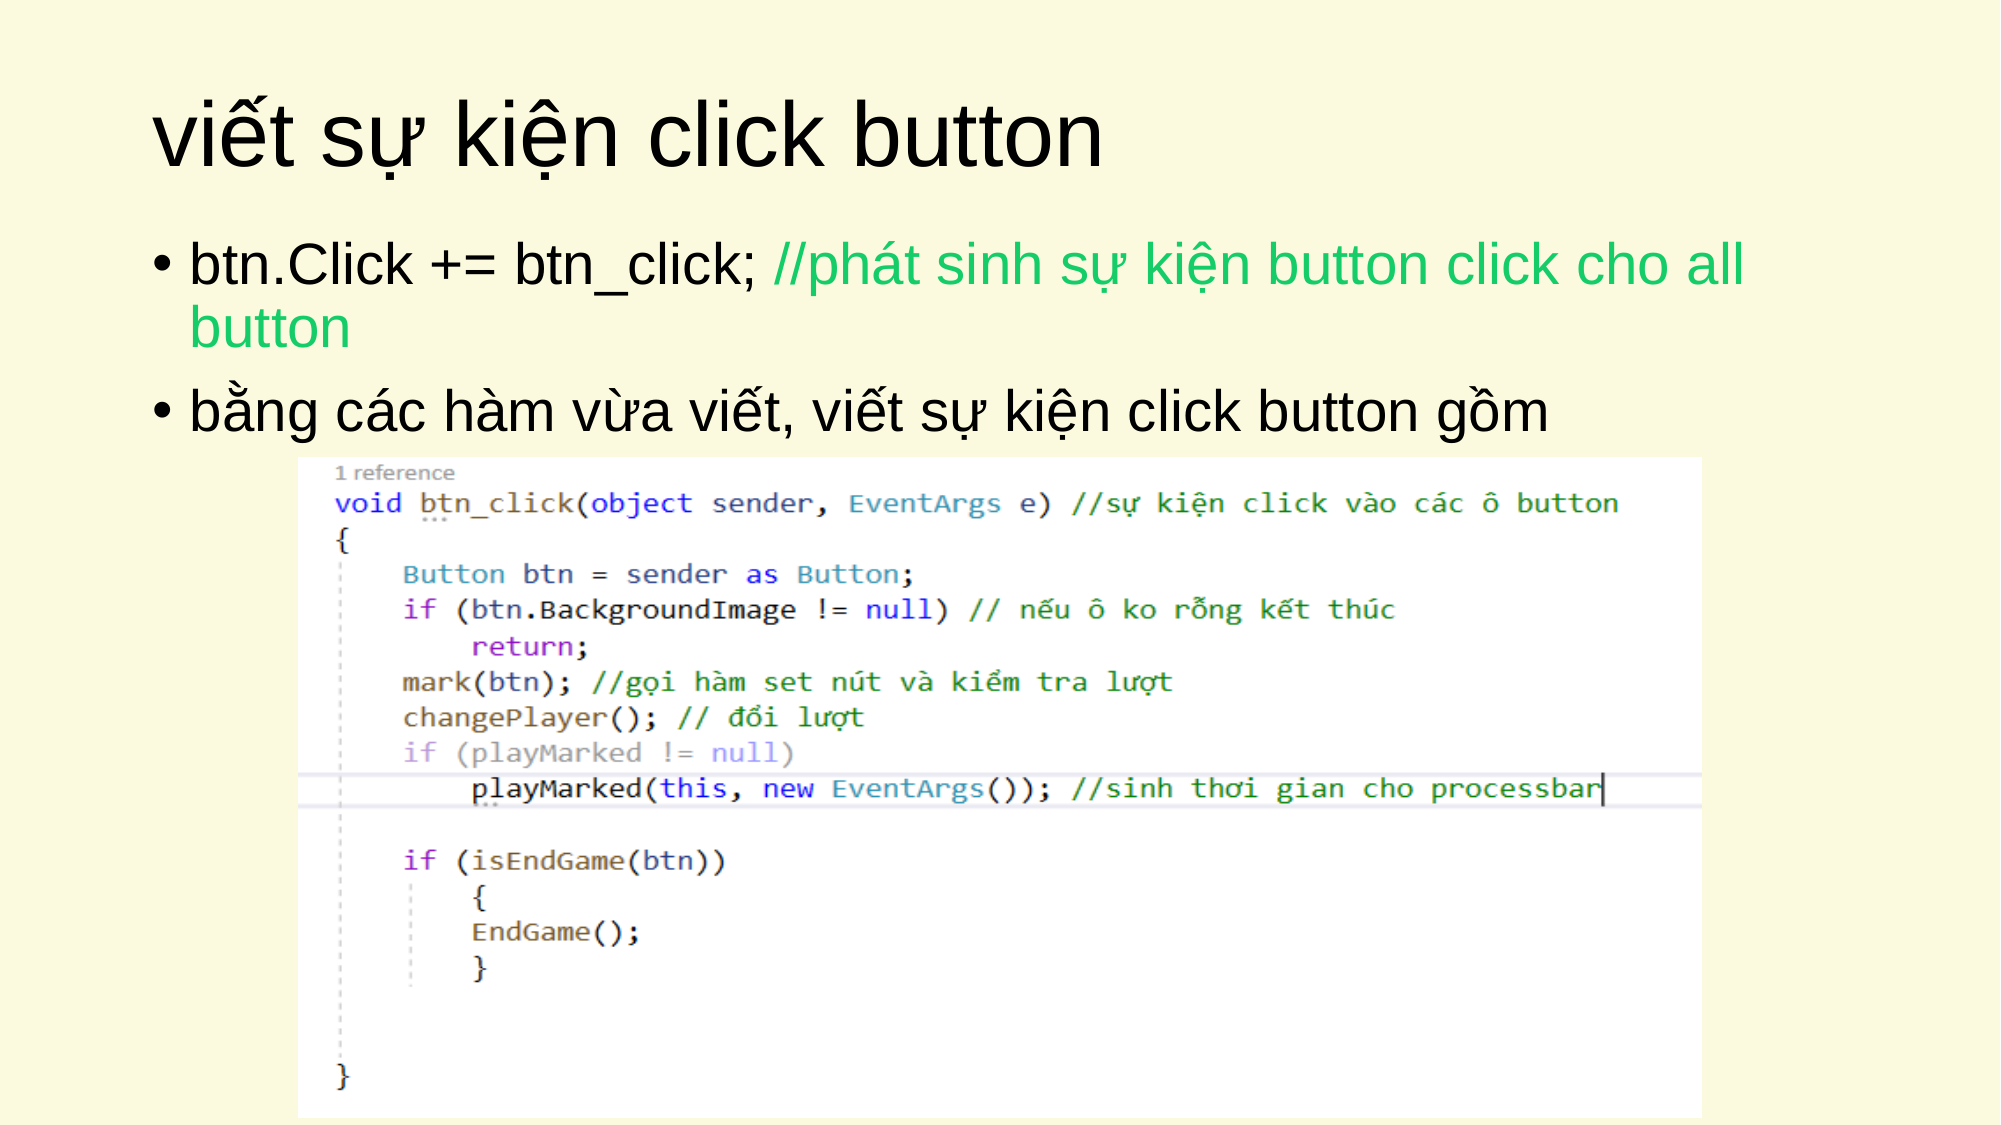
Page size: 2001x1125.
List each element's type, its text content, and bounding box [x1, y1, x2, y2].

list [298, 457, 1702, 1118]
title viết sự kiện click button [137, 28, 1863, 246]
list btn.Click += btn_click; //phát sinh sự kiện button click cho all button bằng các hàm vừa viết, viết sự kiện click button gồm [137, 226, 1778, 941]
